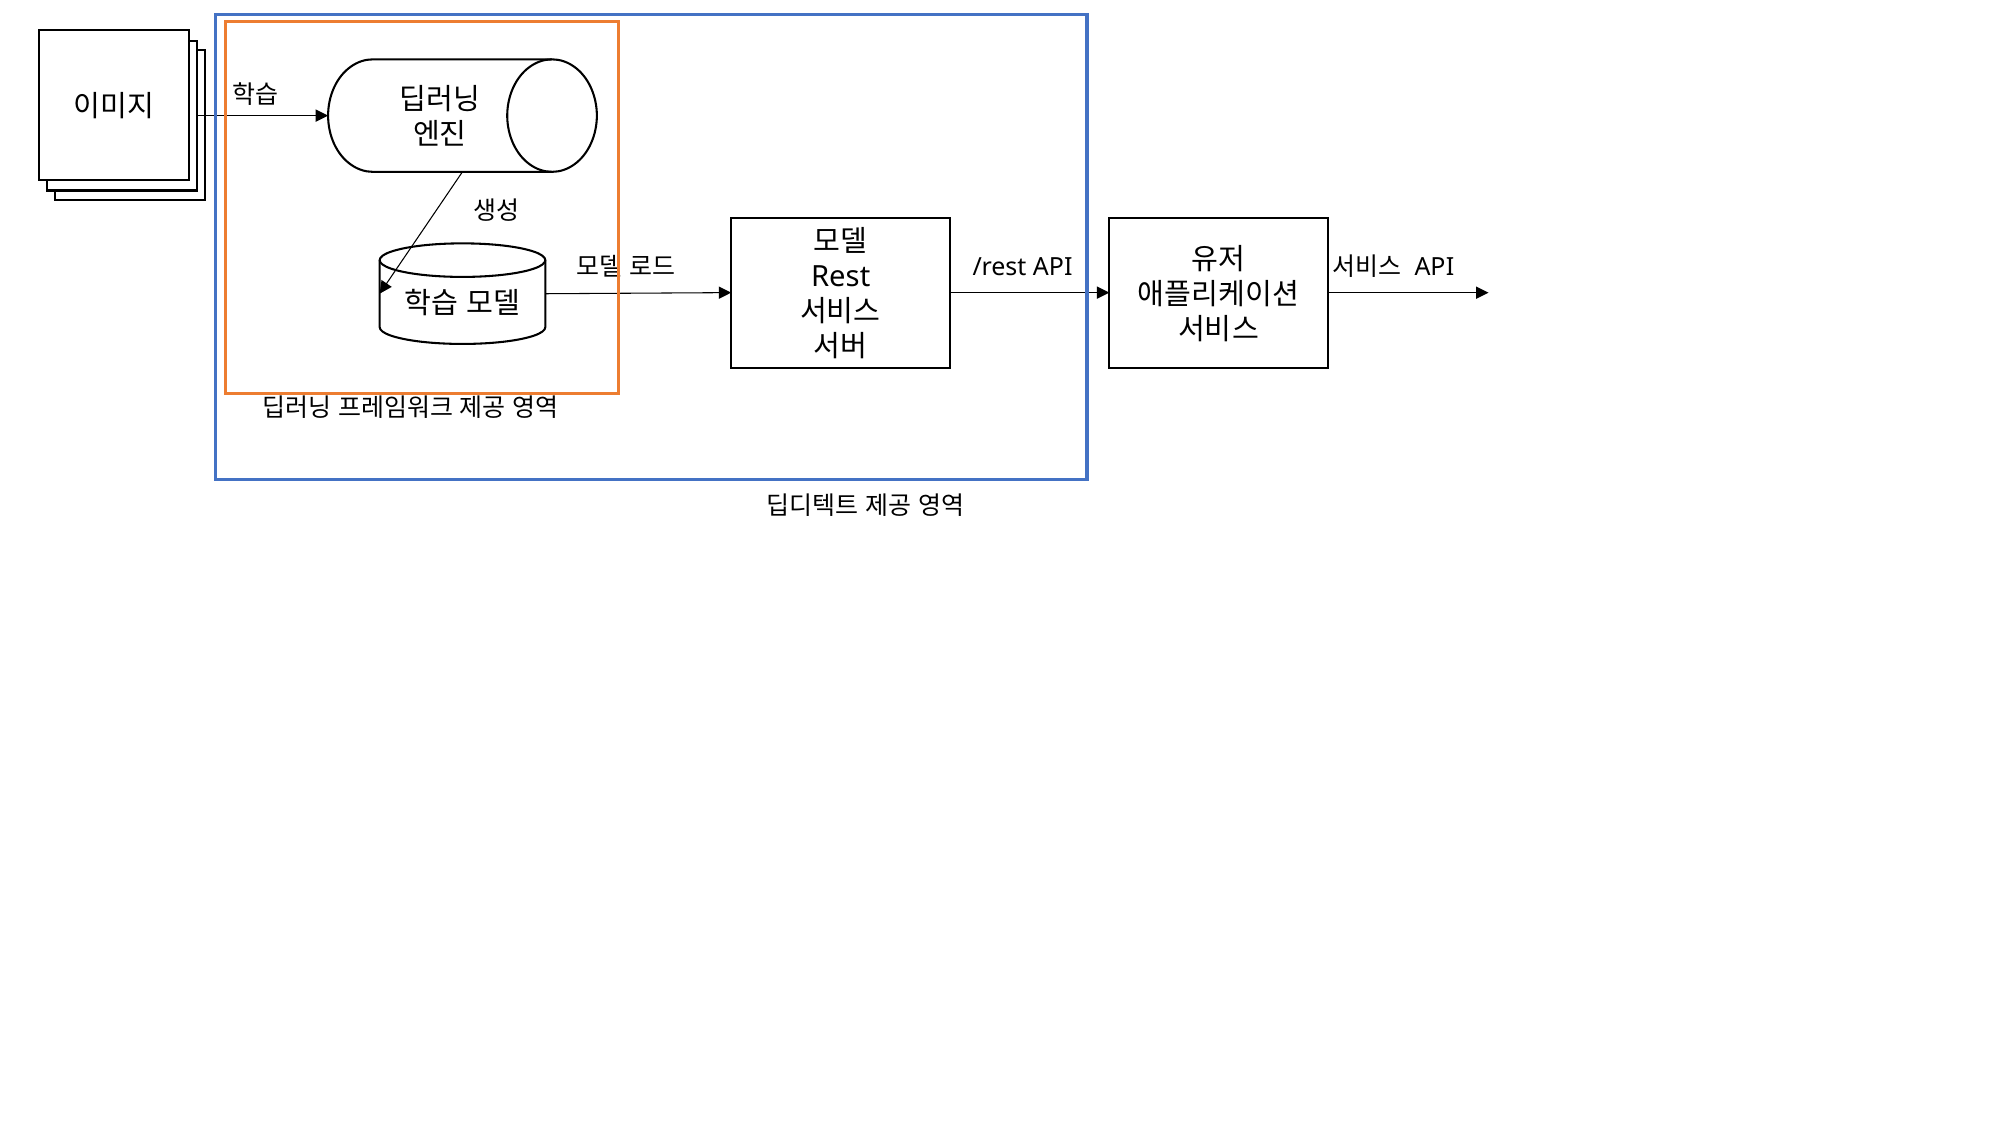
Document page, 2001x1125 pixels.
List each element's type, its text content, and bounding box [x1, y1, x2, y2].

text_box [225, 20, 620, 395]
text_box [215, 14, 1088, 481]
text_box [198, 49, 206, 115]
text_box 딥러닝 프레임워크 제공 영역 [247, 384, 575, 429]
text_box 유저 애플리케이션 서비스 [1108, 217, 1329, 369]
text_box 서비스 API [1317, 243, 1470, 289]
text_box [46, 40, 198, 192]
text_box [54, 116, 206, 201]
text_box 이미지 [38, 29, 190, 181]
text_box 딥디텍트 제공 영역 [752, 482, 980, 527]
